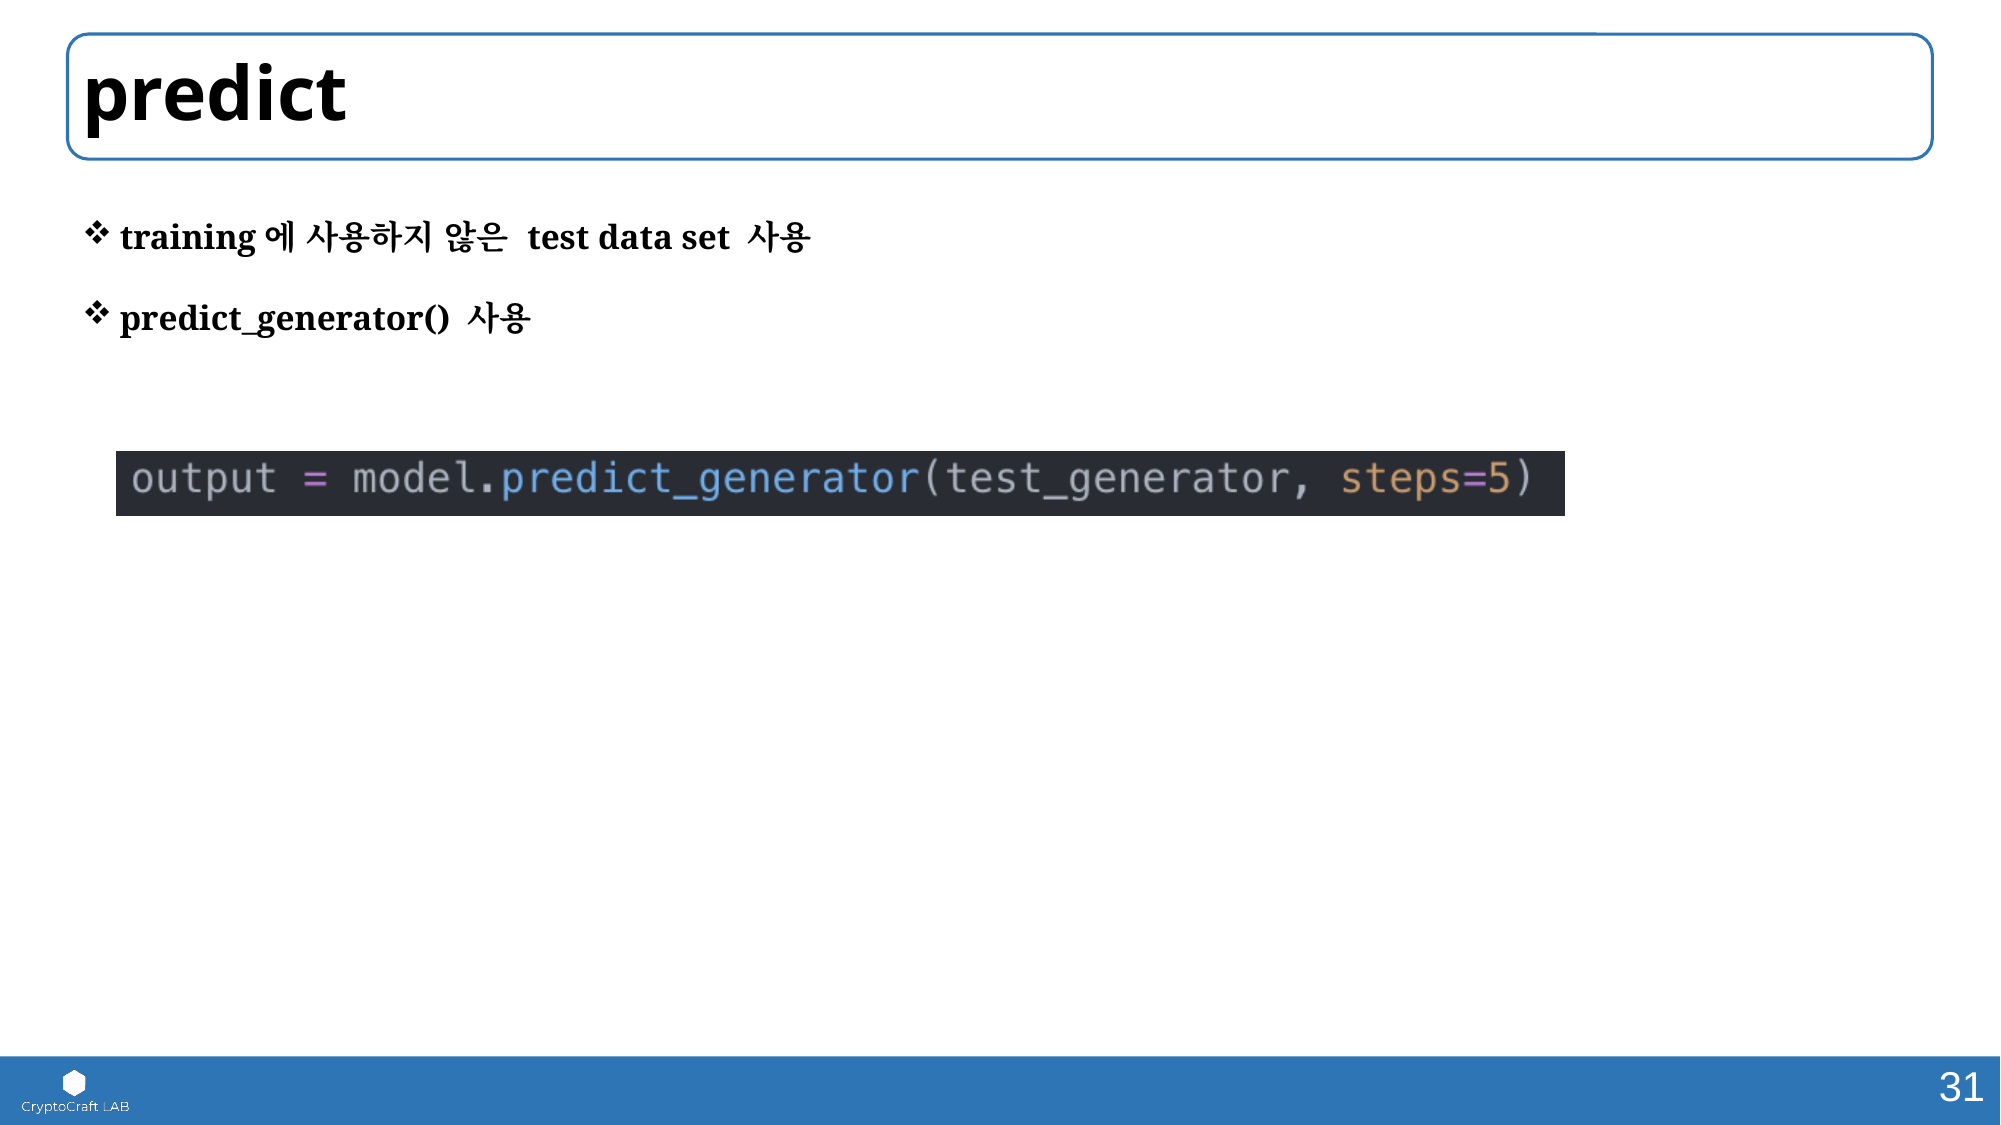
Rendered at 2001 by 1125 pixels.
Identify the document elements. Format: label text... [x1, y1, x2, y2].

picture [13, 1061, 138, 1123]
list training에 사용하지 않은 test data set 사용 predict_generator() 사용 [67, 189, 1933, 1019]
title predict [67, 34, 1933, 160]
picture [116, 451, 1565, 516]
